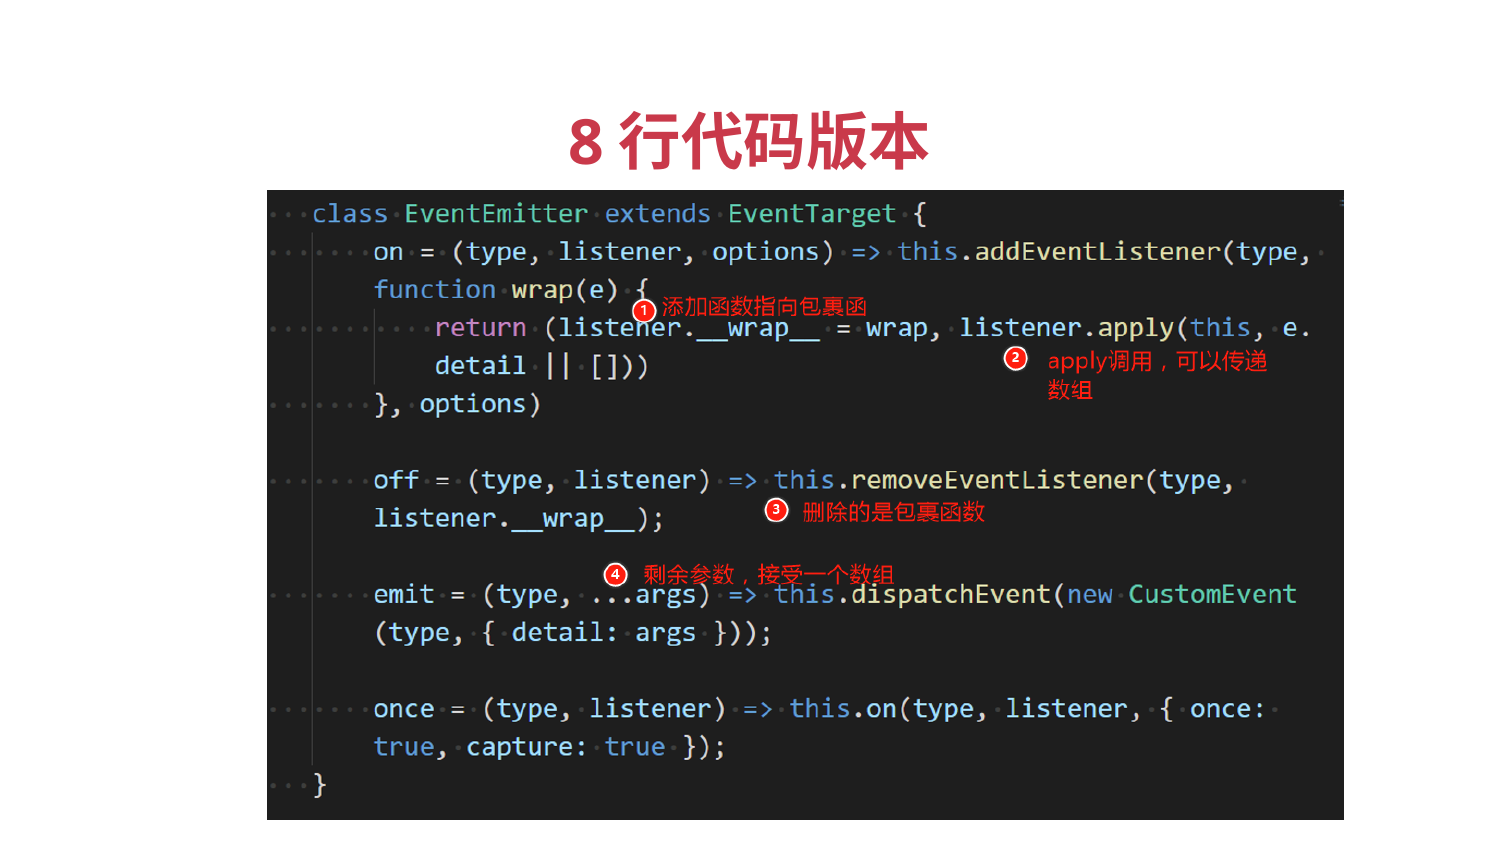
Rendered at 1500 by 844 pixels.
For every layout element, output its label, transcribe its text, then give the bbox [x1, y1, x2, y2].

text_box 8行代码版本 [553, 94, 947, 185]
picture [265, 185, 1344, 820]
